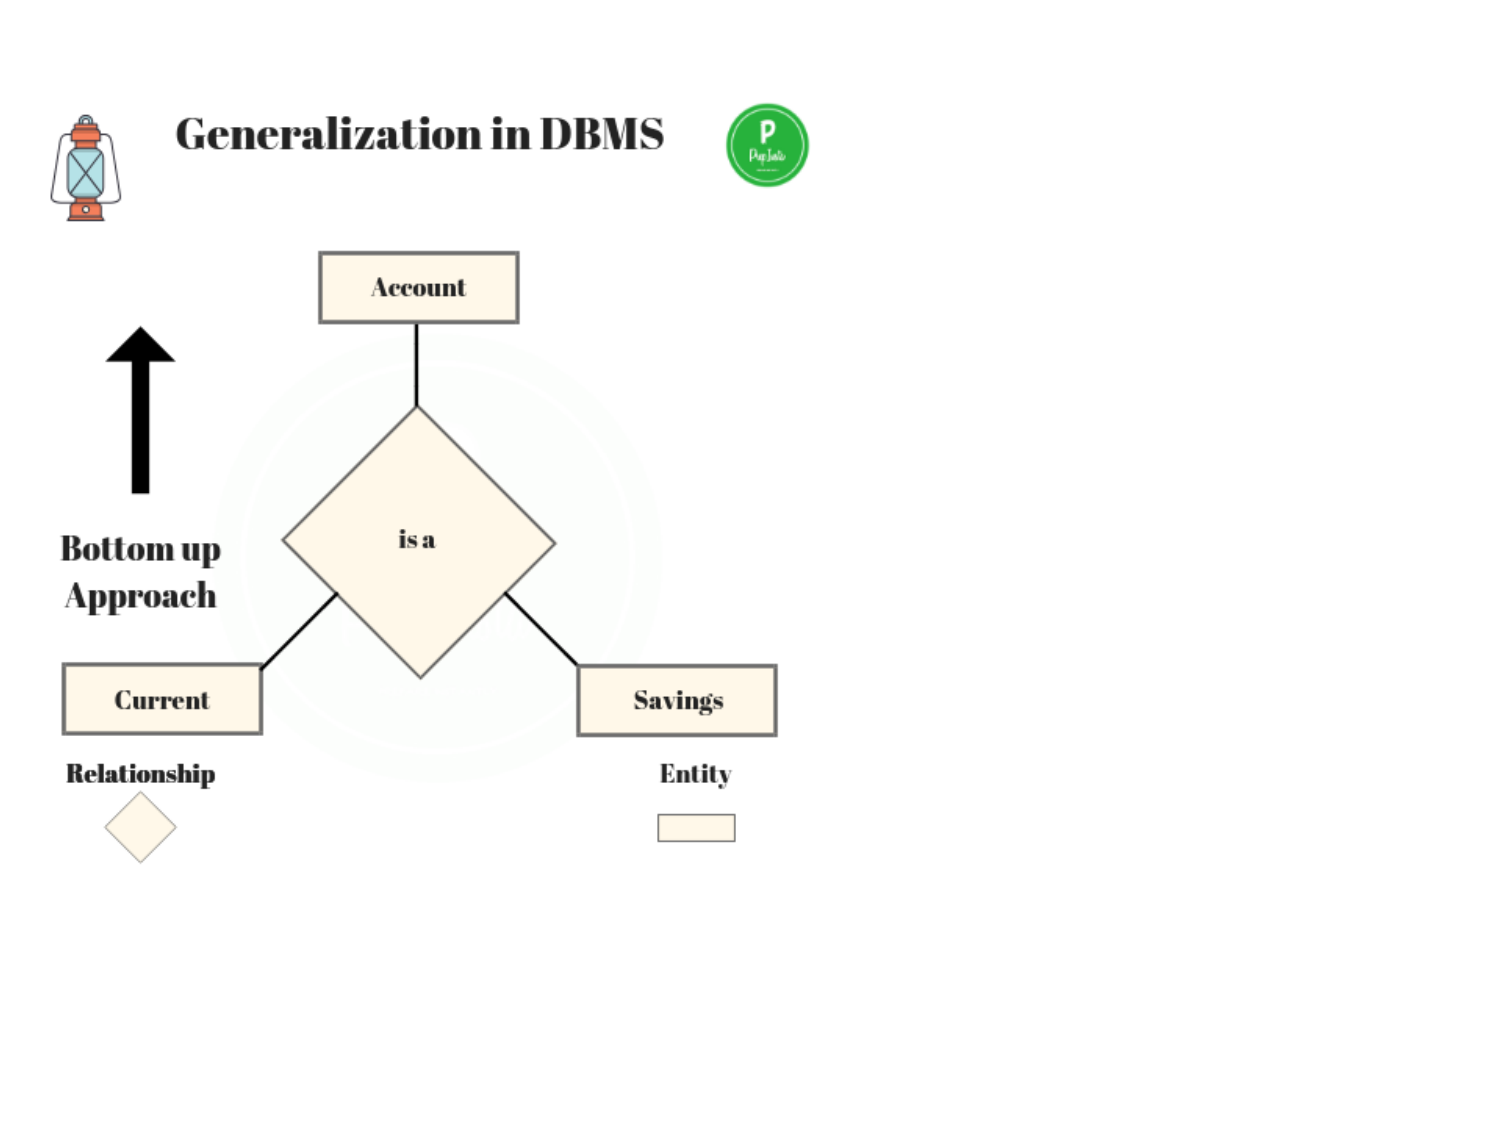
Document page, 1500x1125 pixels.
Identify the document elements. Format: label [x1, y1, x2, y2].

picture [29, 101, 811, 884]
